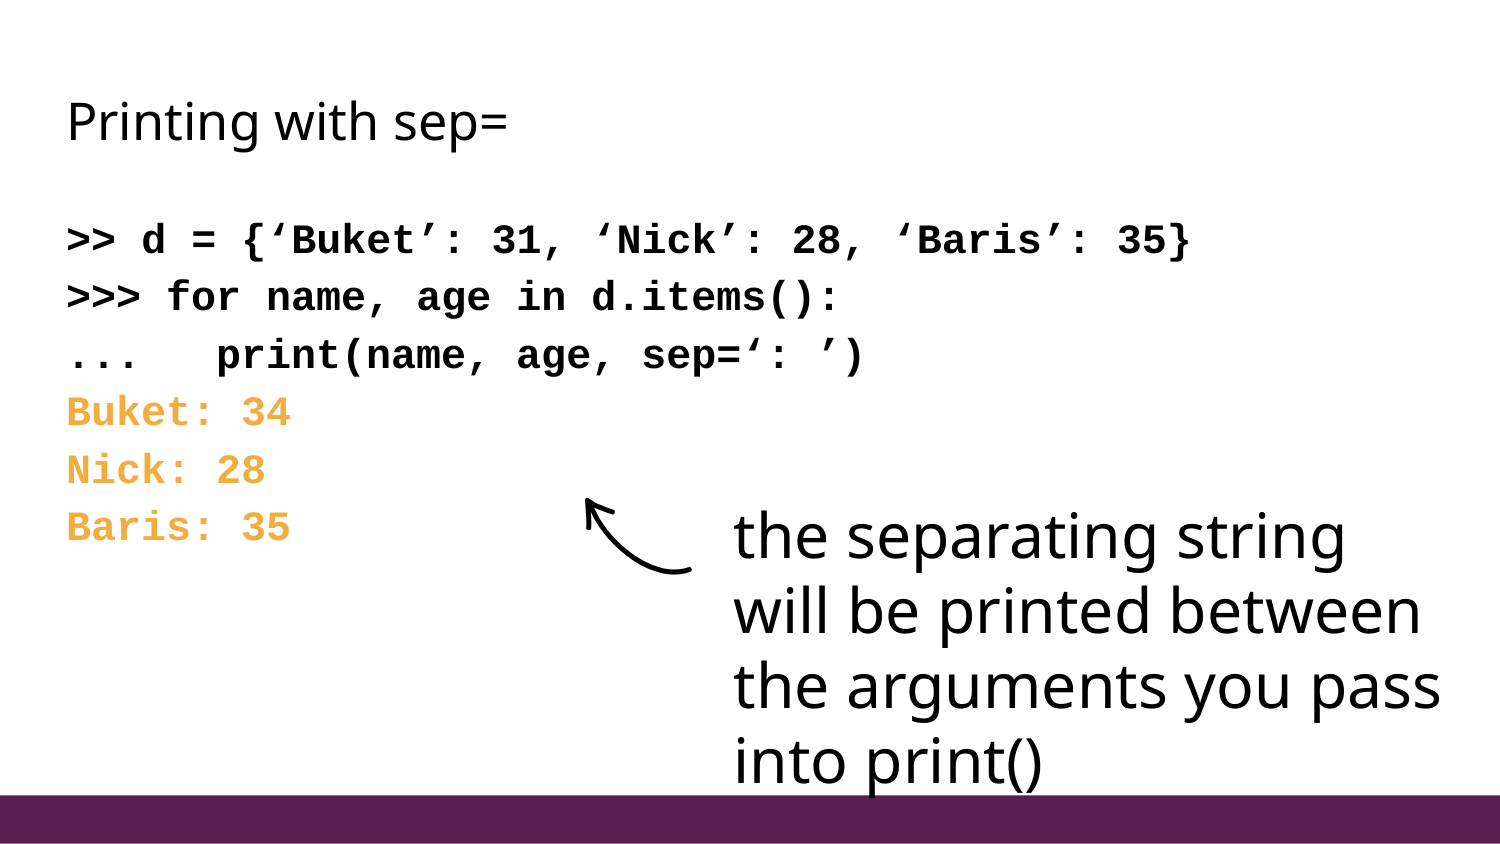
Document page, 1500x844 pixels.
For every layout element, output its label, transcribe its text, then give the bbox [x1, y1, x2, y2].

title Printing with sep= [50, 72, 1450, 168]
text_box the separating string will be printed between the arguments you pass into print() [718, 481, 1471, 812]
list >> d = {‘Buket’: 31, ‘Nick’: 28, ‘Baris’: 35} >>> for name, age in d.items(): ... print(name, age, sep=‘: ’) Buket: 34 Nick: 28 Baris: 35 [50, 188, 1450, 750]
picture [560, 453, 709, 619]
